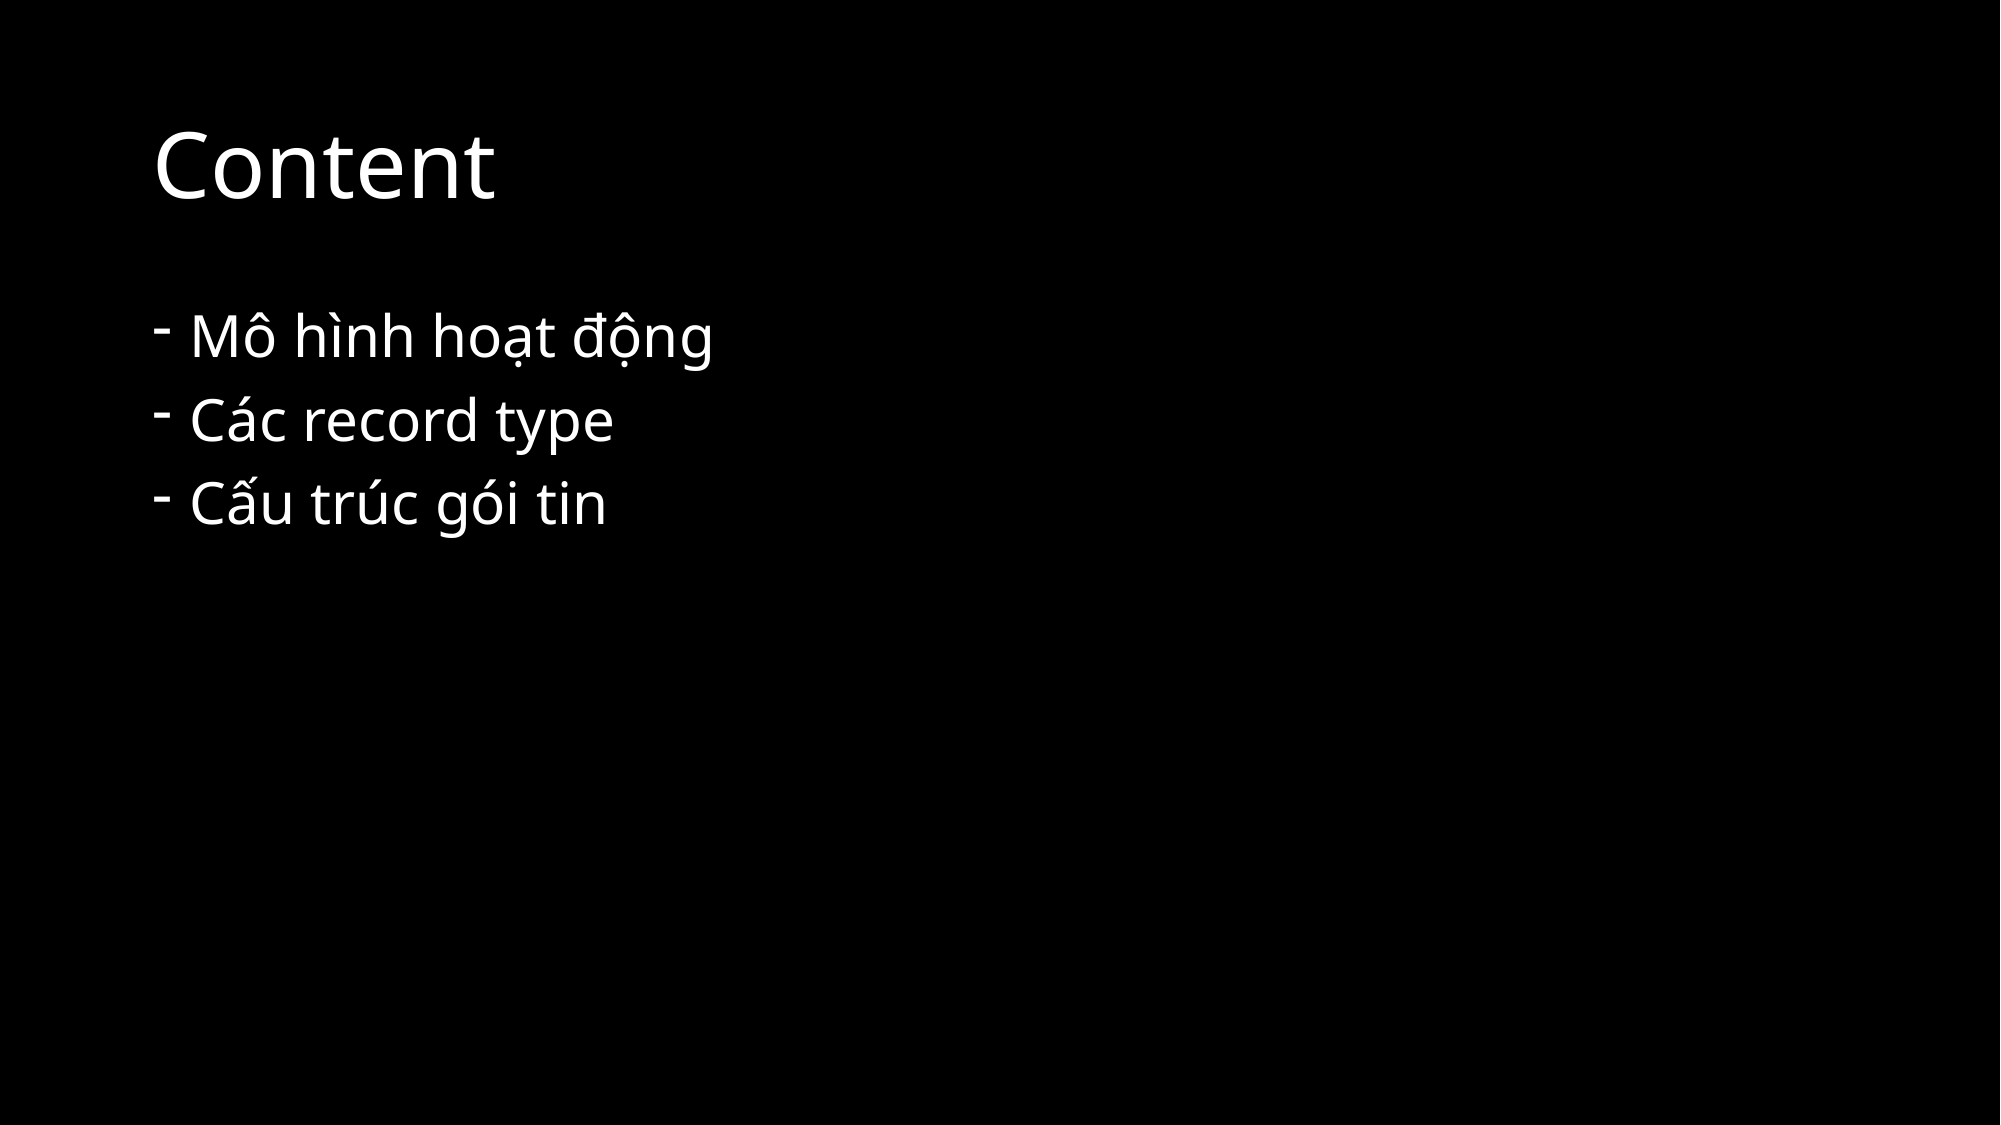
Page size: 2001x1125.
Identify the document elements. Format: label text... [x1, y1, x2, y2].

list Mô hình hoạt động Các record type Cấu trúc gói tin [137, 299, 1863, 1014]
title Content [137, 59, 1863, 278]
